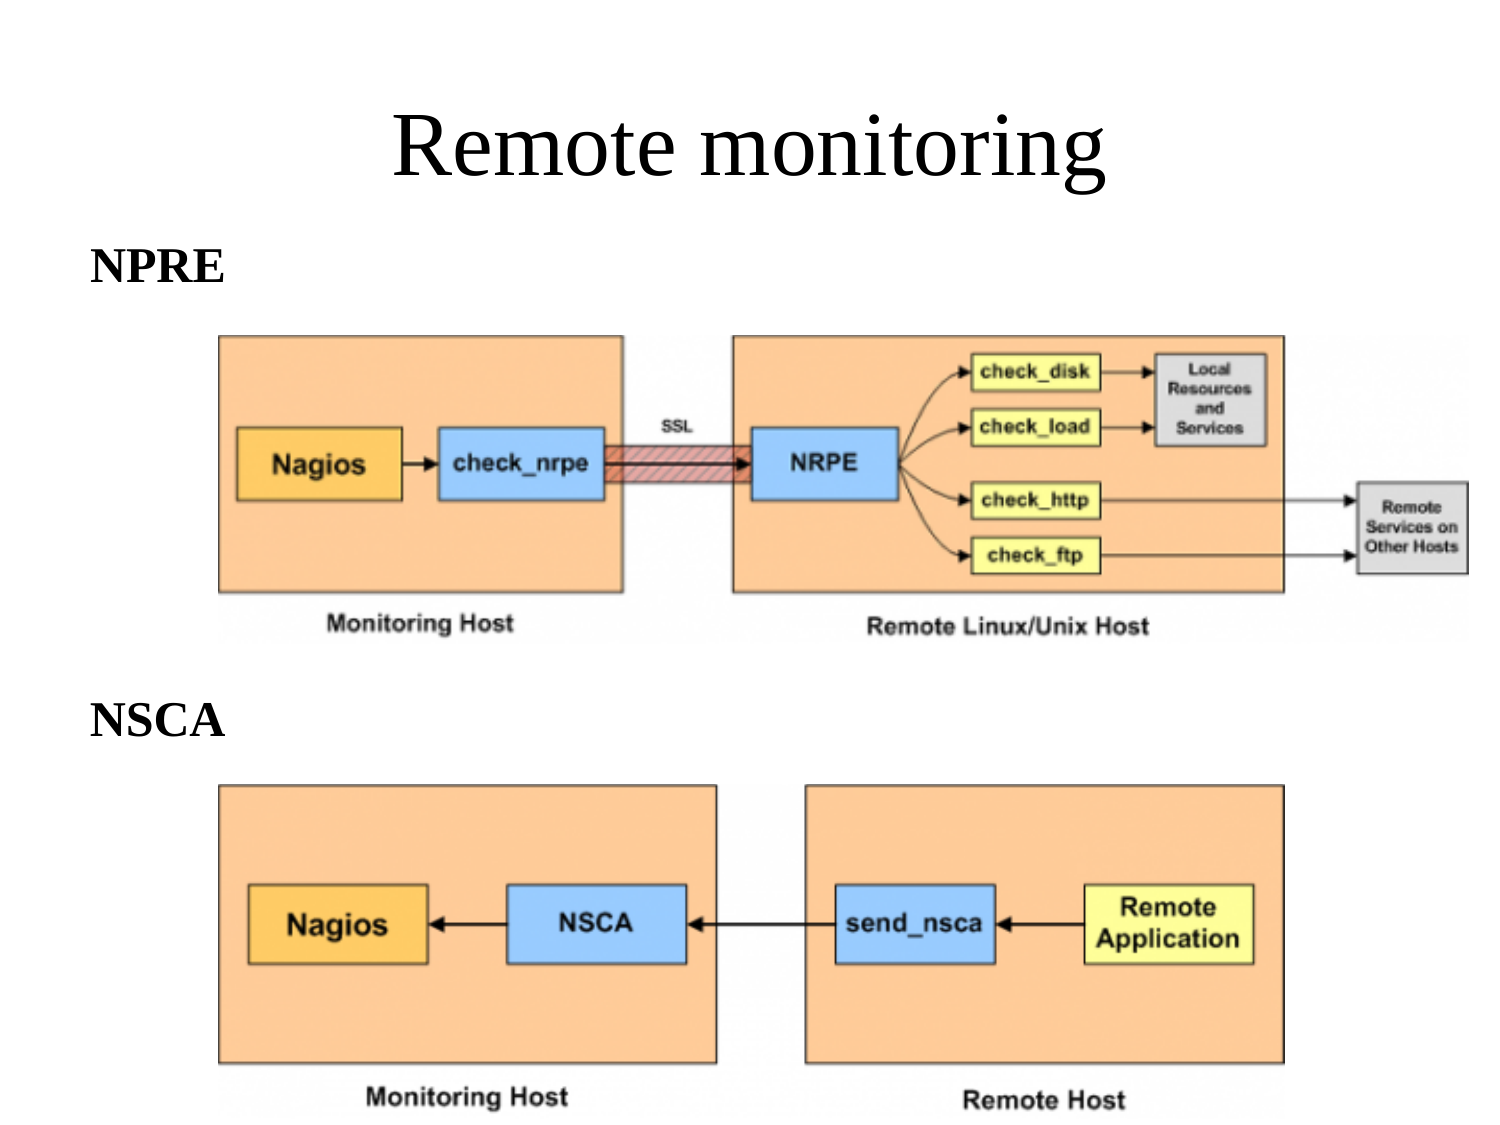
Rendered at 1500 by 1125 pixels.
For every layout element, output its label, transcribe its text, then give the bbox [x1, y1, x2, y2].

list NPRE [75, 195, 738, 301]
title Remote monitoring [75, 45, 1425, 233]
picture [217, 334, 1469, 644]
list NSCA [74, 649, 738, 755]
picture [217, 784, 1285, 1119]
